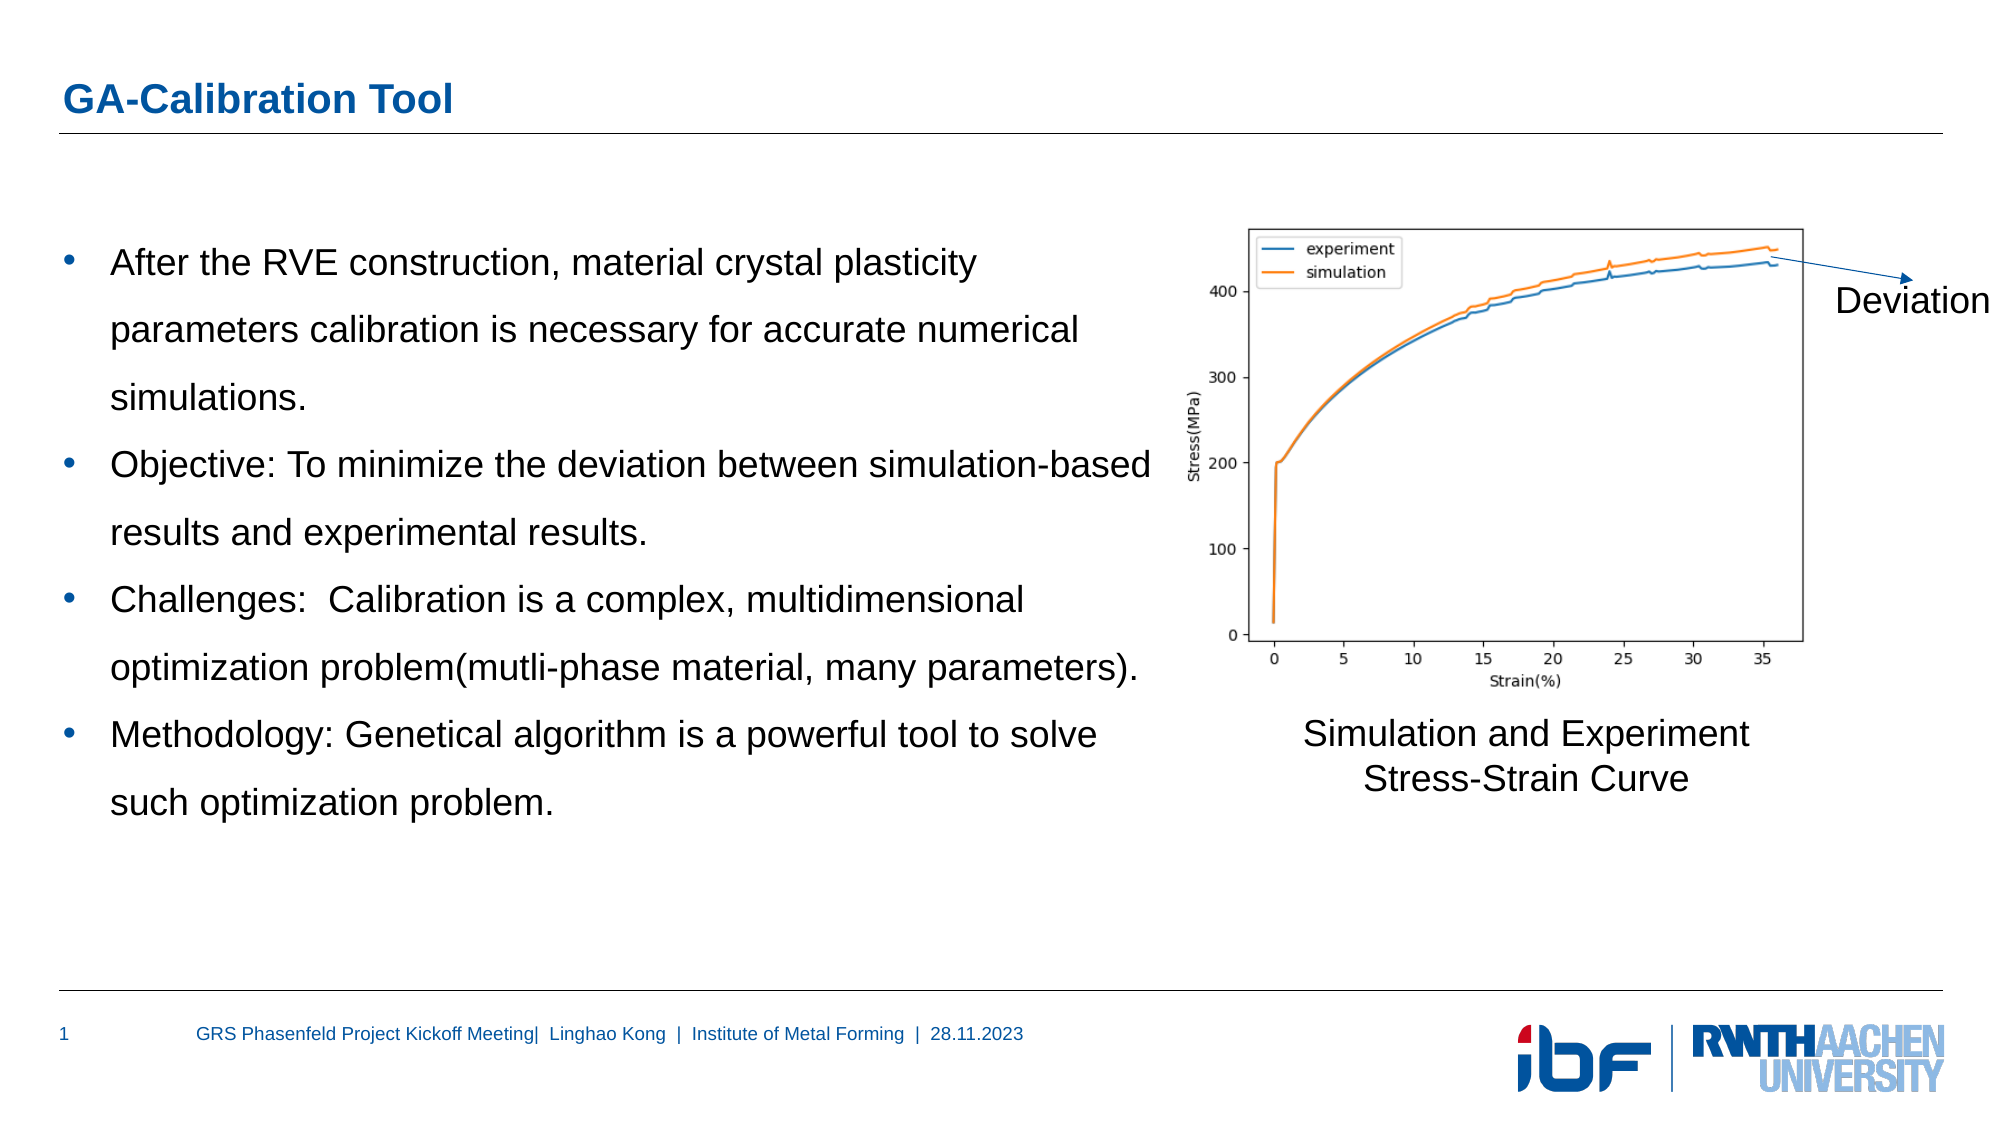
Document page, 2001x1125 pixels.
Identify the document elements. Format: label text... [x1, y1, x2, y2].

picture [1497, 991, 1965, 1125]
list After the RVE construction, material crystal plasticity parameters calibration is necessary for accurate numerical simulations. Objective: To minimize the deviation between simulation-based results and experimental results. Challenges: Calibration is a complex, multidimensional optimization problem(mutli-phase material, many parameters). Methodology: Genetical algorithm is a powerful tool to solve such optimization problem. [63, 215, 1160, 836]
title GA-Calibration Tool [63, 33, 1937, 123]
text_box Simulation and Experiment Stress-Strain Curve [1282, 701, 1771, 807]
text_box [1159, 164, 2000, 700]
